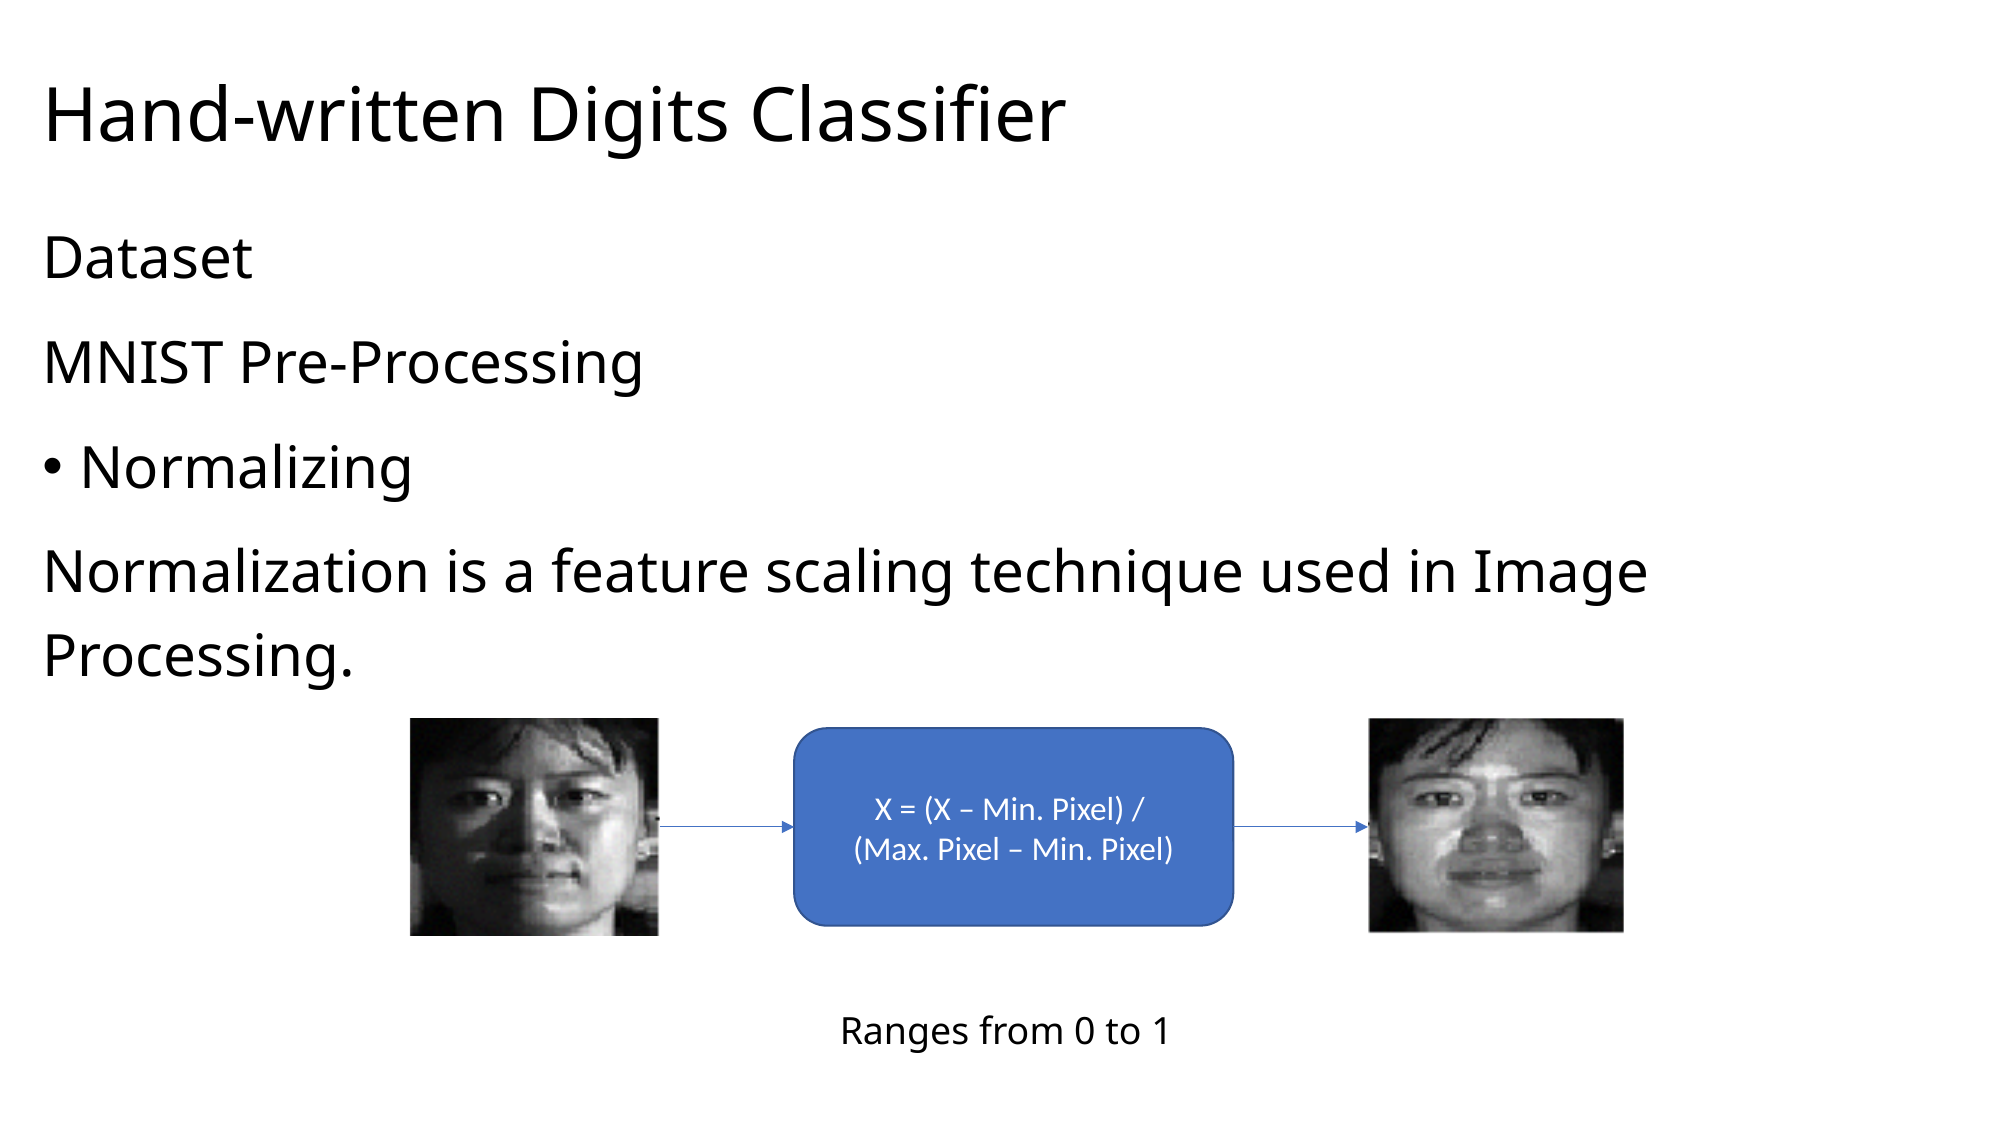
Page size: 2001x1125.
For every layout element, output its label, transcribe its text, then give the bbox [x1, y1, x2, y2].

text_box Ranges from 0 to 1 [819, 999, 1194, 1060]
picture [1368, 718, 1624, 936]
list Dataset MNIST Pre-Processing Normalizing Normalization is a feature scaling technique used in Image Processing. [27, 199, 1973, 1077]
text_box X = (X – Min. Pixel) / (Max. Pixel – Min. Pixel) [793, 727, 1235, 927]
picture [409, 718, 660, 936]
title Hand-written Digits Classifier [27, 8, 1753, 199]
